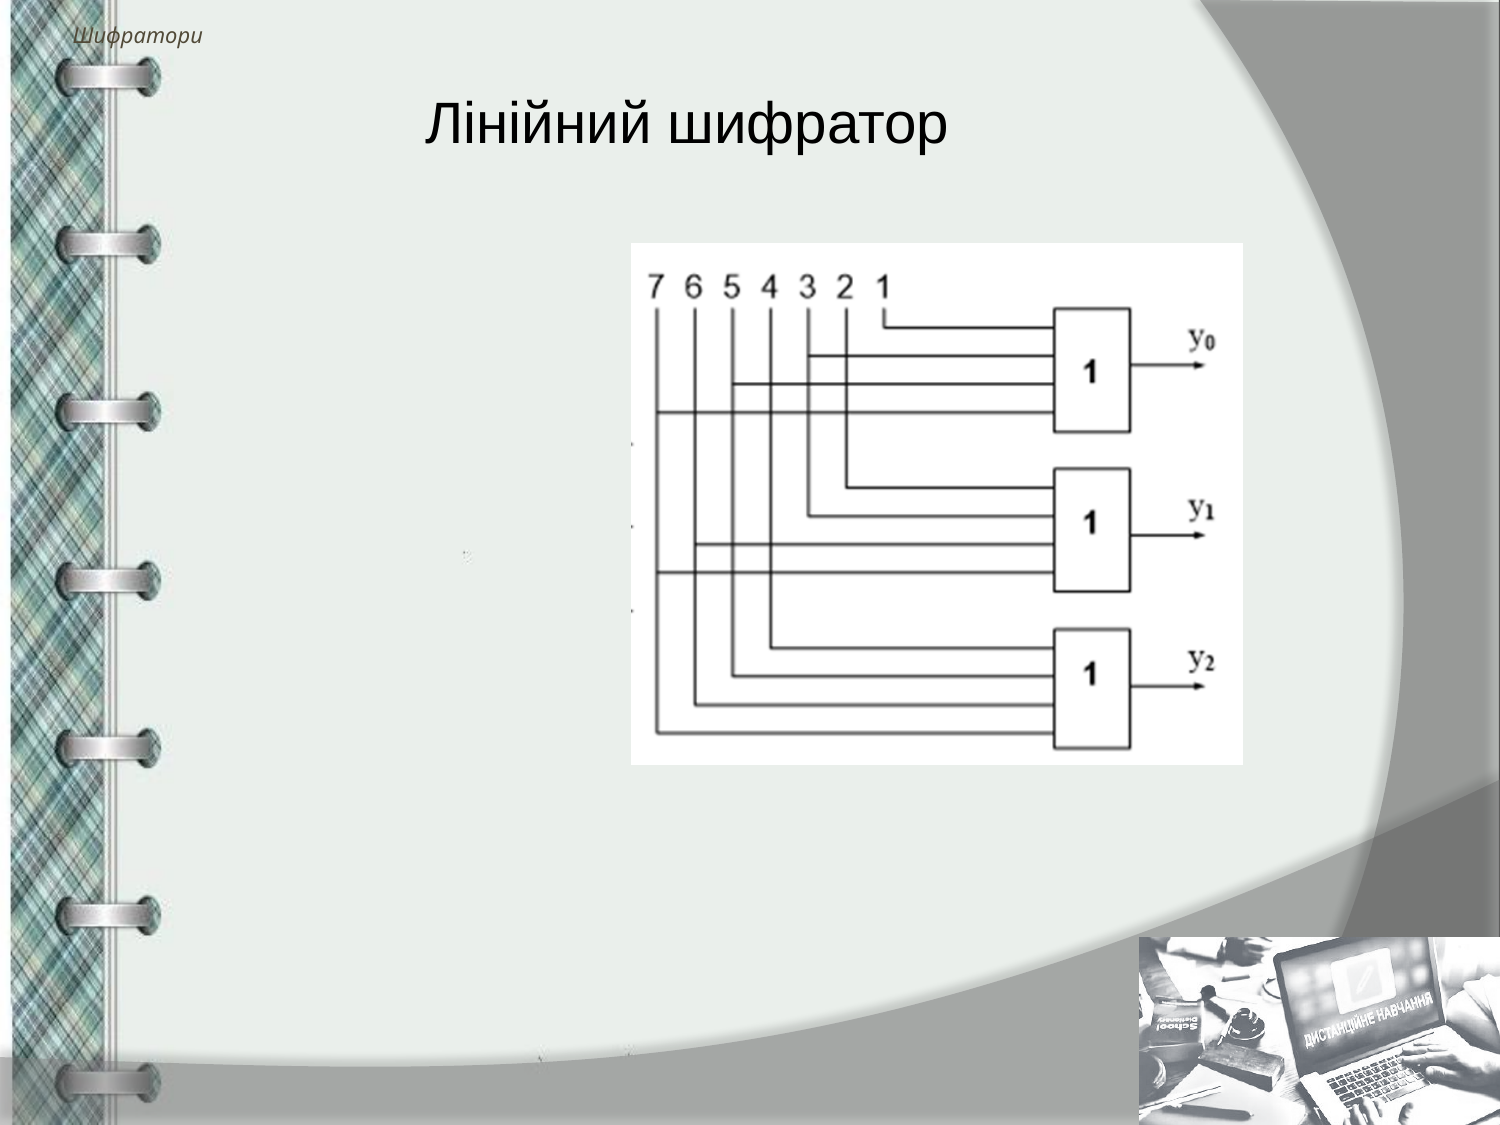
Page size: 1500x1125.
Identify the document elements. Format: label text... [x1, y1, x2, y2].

title Шифратори [64, 7, 221, 62]
picture [0, 0, 1403, 1066]
text_box Лінійний шифратор [410, 78, 965, 163]
picture [1139, 937, 1500, 1125]
